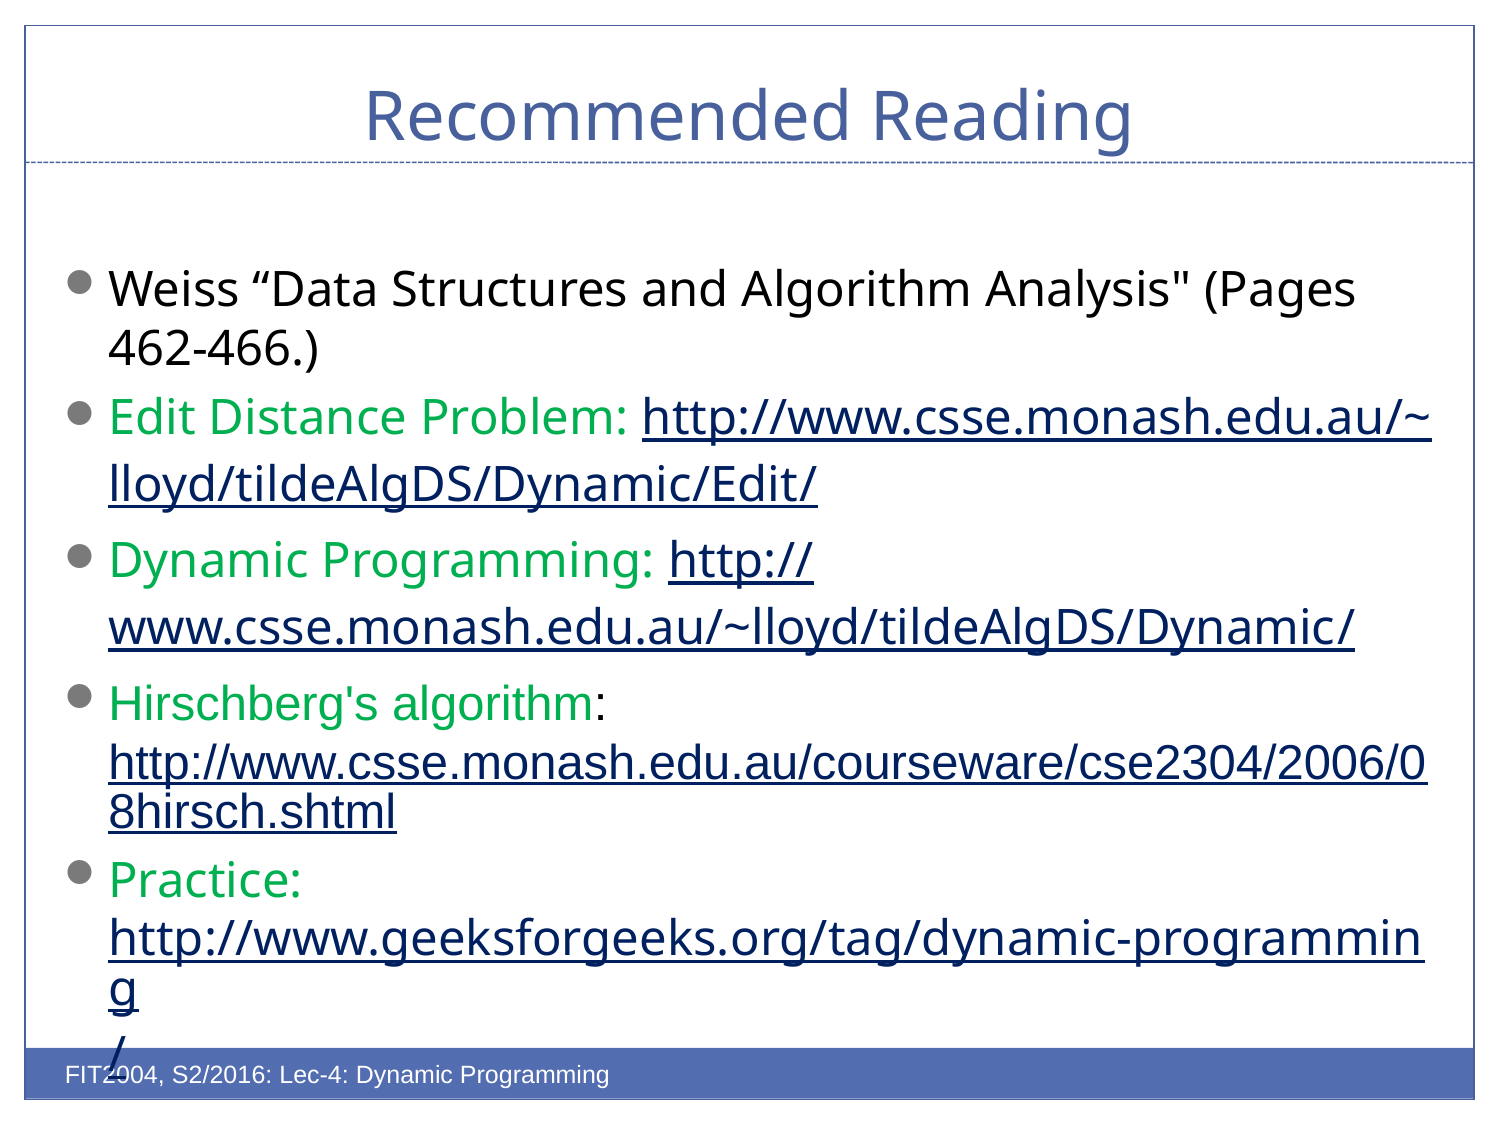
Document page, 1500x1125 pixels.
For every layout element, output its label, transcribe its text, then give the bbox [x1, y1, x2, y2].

footer FIT2004, S2/2016: Lec-4: Dynamic Programming [50, 1051, 800, 1112]
title Recommended Reading [49, 37, 1450, 162]
list Weiss “Data Structures and Algorithm Analysis" (Pages 462-466.) Edit Distance Problem: http://www.csse.monash.edu.au/~lloyd/tildeAlgDS/Dynamic/Edit/ Dynamic Programming: http://www.csse.monash.edu.au/~lloyd/tildeAlgDS/Dynamic/ Hirschberg's algorithm: http://www.csse.monash.edu.au/courseware/cse2304/2006/08hirsch.shtml Practice: http://www.geeksforgeeks.org/tag/dynamic-programming/ [49, 250, 1450, 1001]
